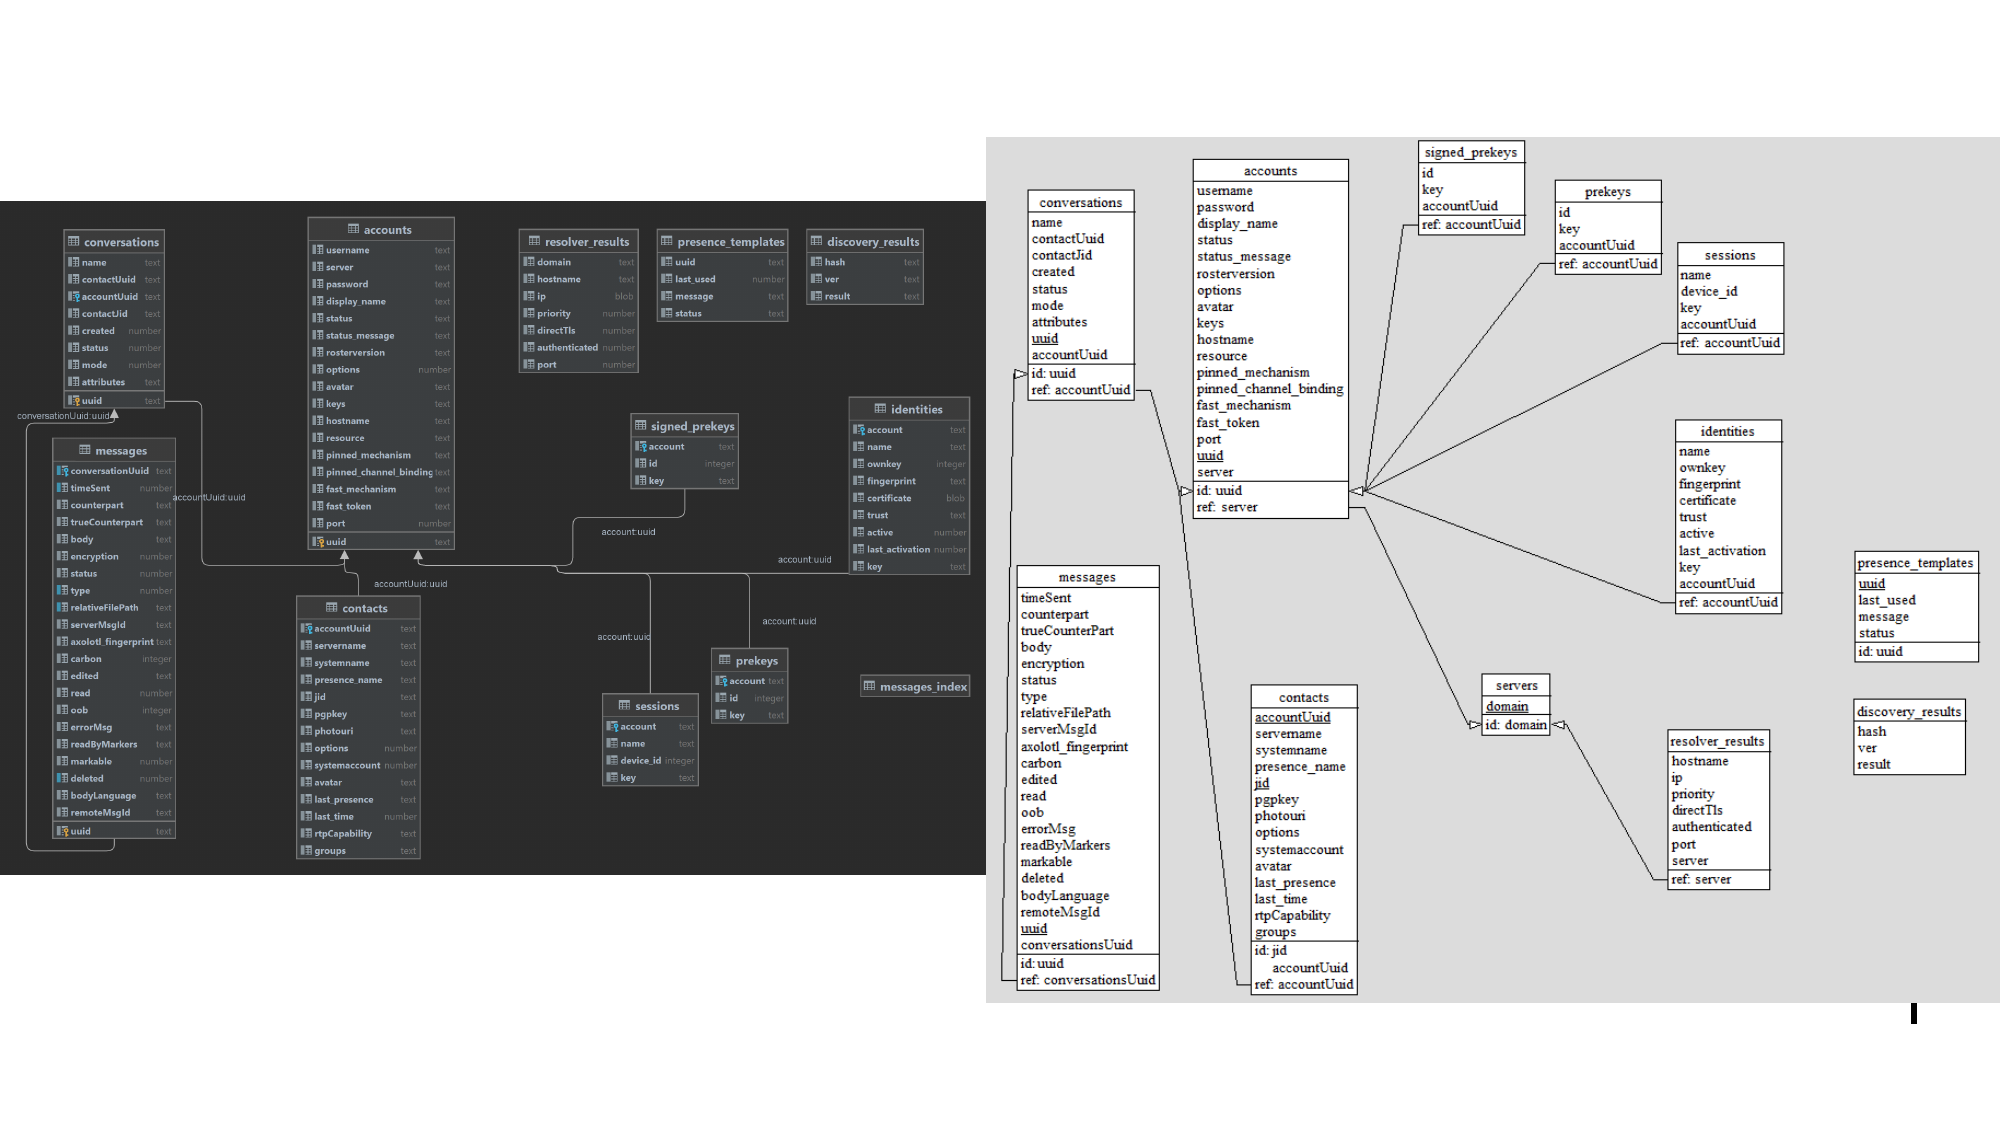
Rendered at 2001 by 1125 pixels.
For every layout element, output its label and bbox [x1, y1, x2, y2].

picture [0, 137, 2000, 1003]
